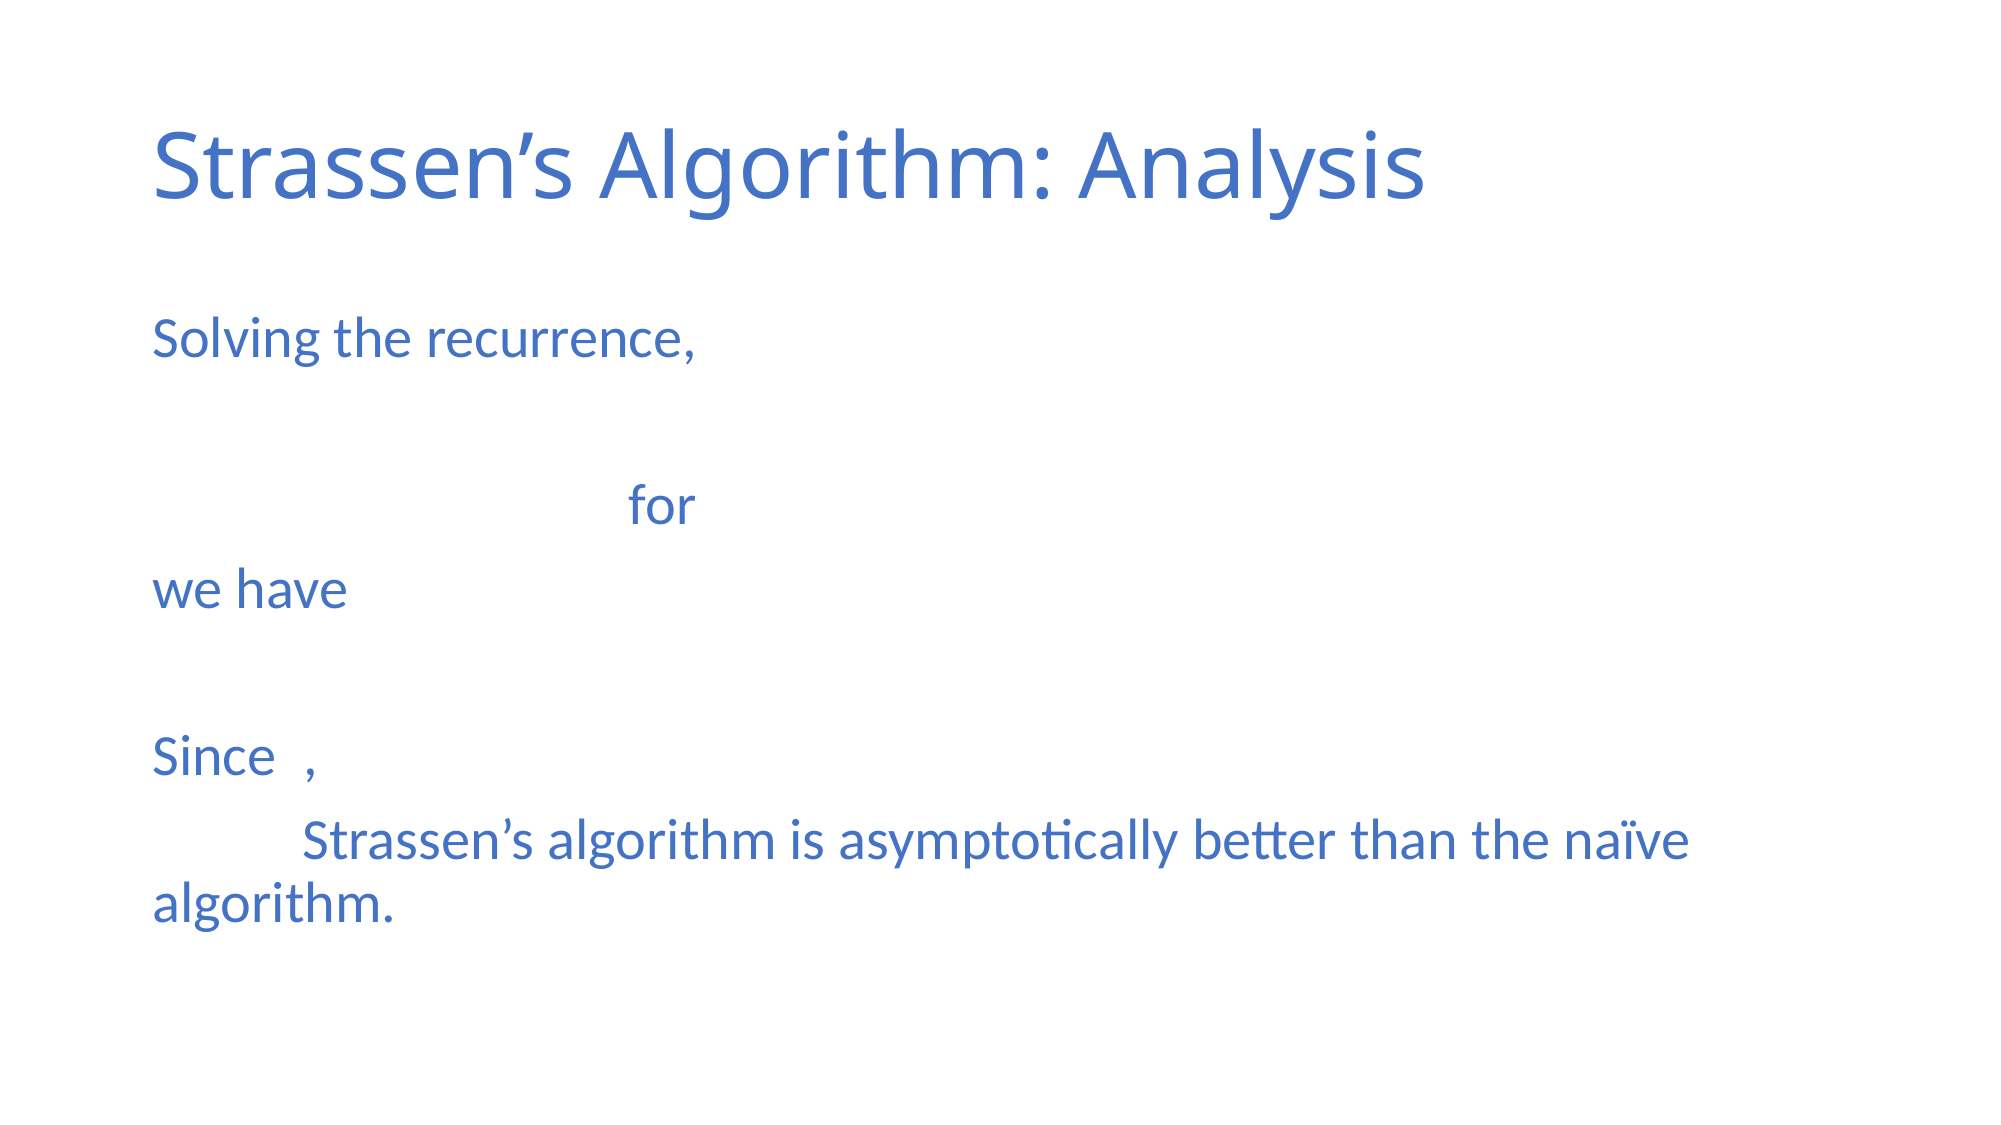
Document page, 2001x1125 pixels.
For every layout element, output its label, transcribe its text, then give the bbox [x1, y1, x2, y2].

title Strassen’s Algorithm: Analysis [137, 59, 1863, 278]
